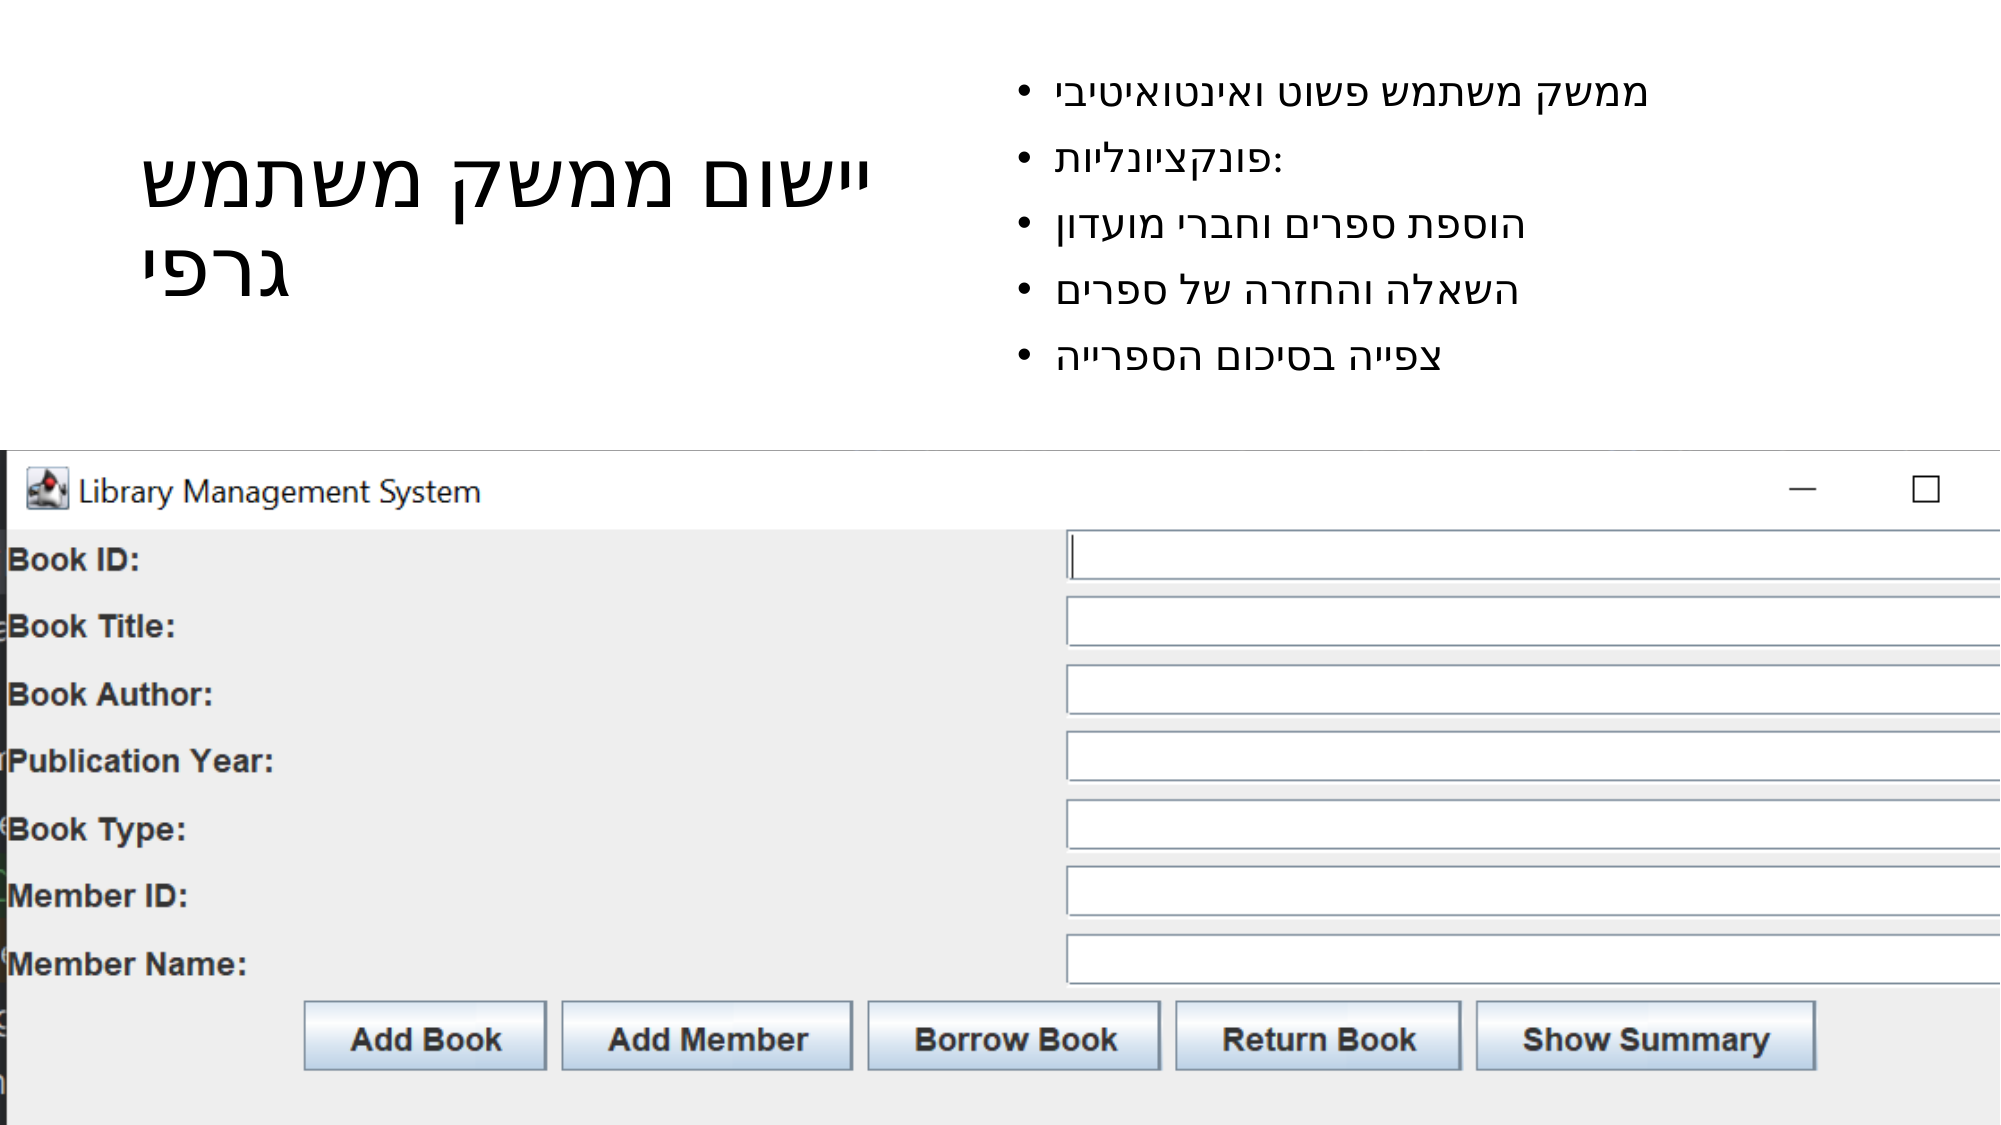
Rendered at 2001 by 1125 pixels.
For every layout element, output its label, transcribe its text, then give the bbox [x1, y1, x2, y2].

text_box [0, 0, 2000, 449]
list ממשק משתמש פשוט ואינטואיטיבי פונקציונליות: הוספת ספרים וחברי מועדון השאלה והחזרה של ספרים צפייה בסיכום הספרייה [1002, 51, 1865, 399]
picture [0, 449, 2000, 1125]
title יישום ממשק משתמש גרפי [124, 51, 927, 399]
